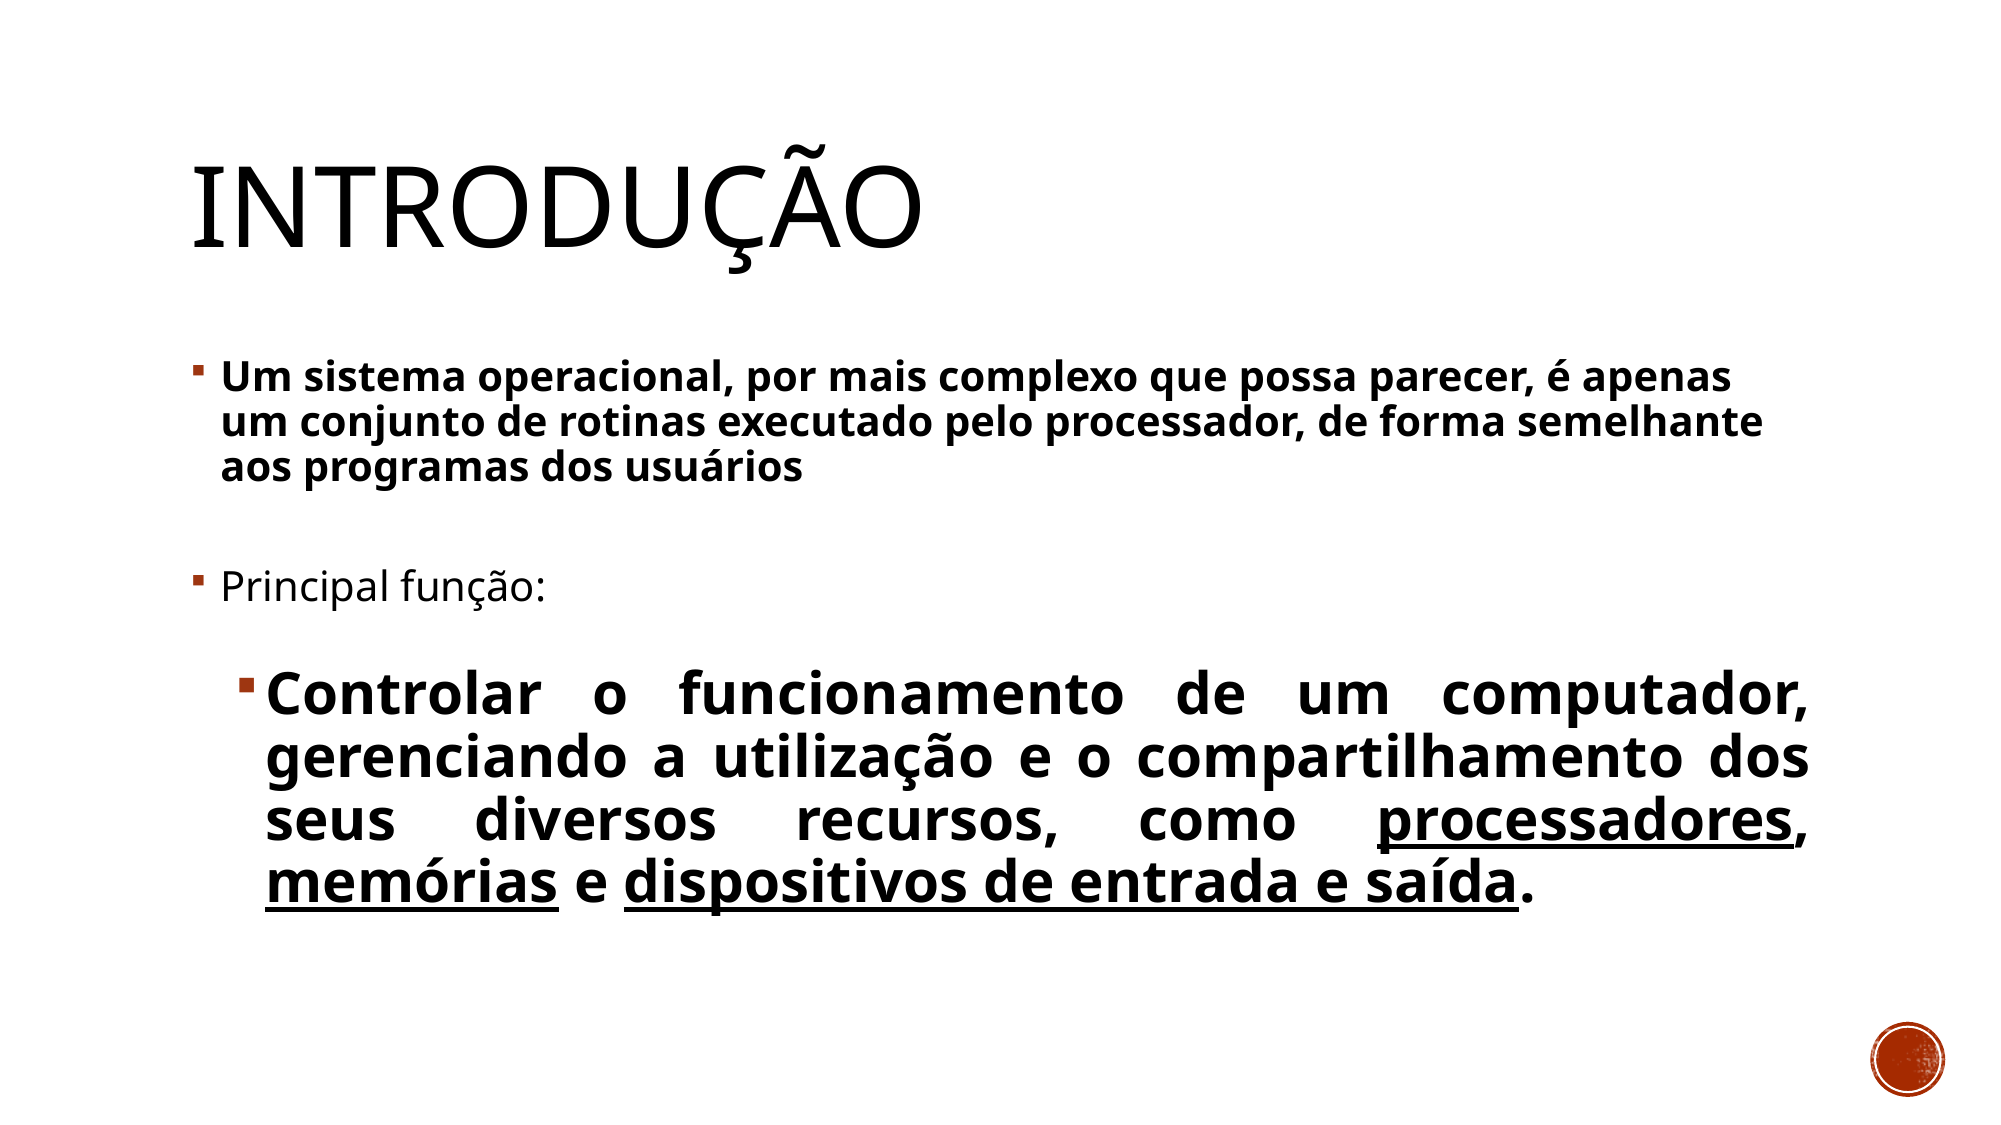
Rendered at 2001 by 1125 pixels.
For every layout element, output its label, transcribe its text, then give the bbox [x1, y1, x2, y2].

title Introdução [175, 79, 1826, 344]
list Um sistema operacional, por mais complexo que possa parecer, é apenas um conjunto de rotinas executado pelo processador, de forma semelhante aos programas dos usuários Principal função: Controlar o funcionamento de um computador, gerenciando a utilização e o compartilhamento dos seus diversos recursos, como processadores, memórias e dispositivos de entrada e saída. [175, 348, 1826, 1013]
